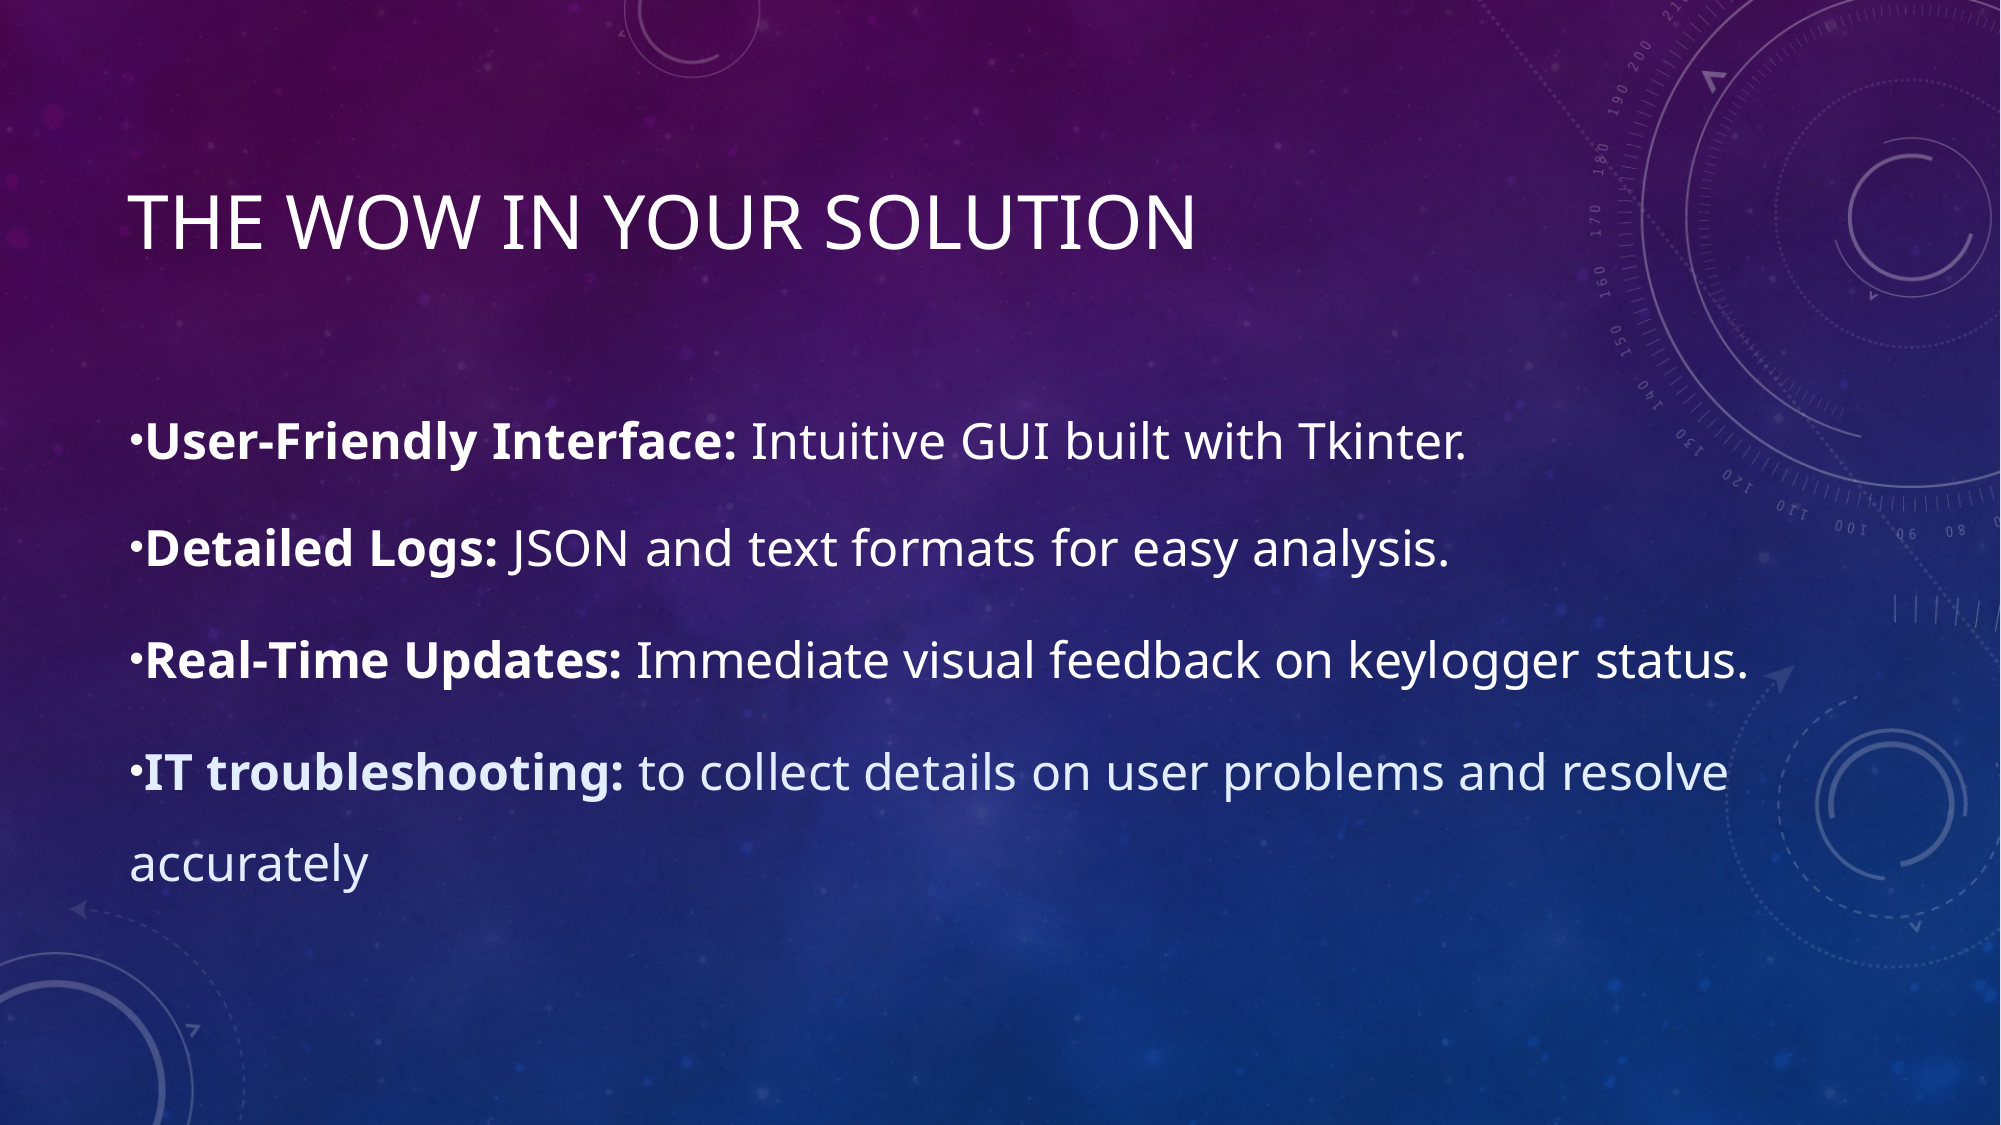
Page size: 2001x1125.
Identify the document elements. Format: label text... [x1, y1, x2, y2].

list User-Friendly Interface: Intuitive GUI built with Tkinter. Detailed Logs: JSON and text formats for easy analysis. Real-Time Updates: Immediate visual feedback on keylogger status. IT troubleshooting: to collect details on user problems and resolve accurately [112, 351, 1775, 950]
picture [0, 0, 2001, 1125]
title The wow in your solution [112, 99, 1775, 339]
